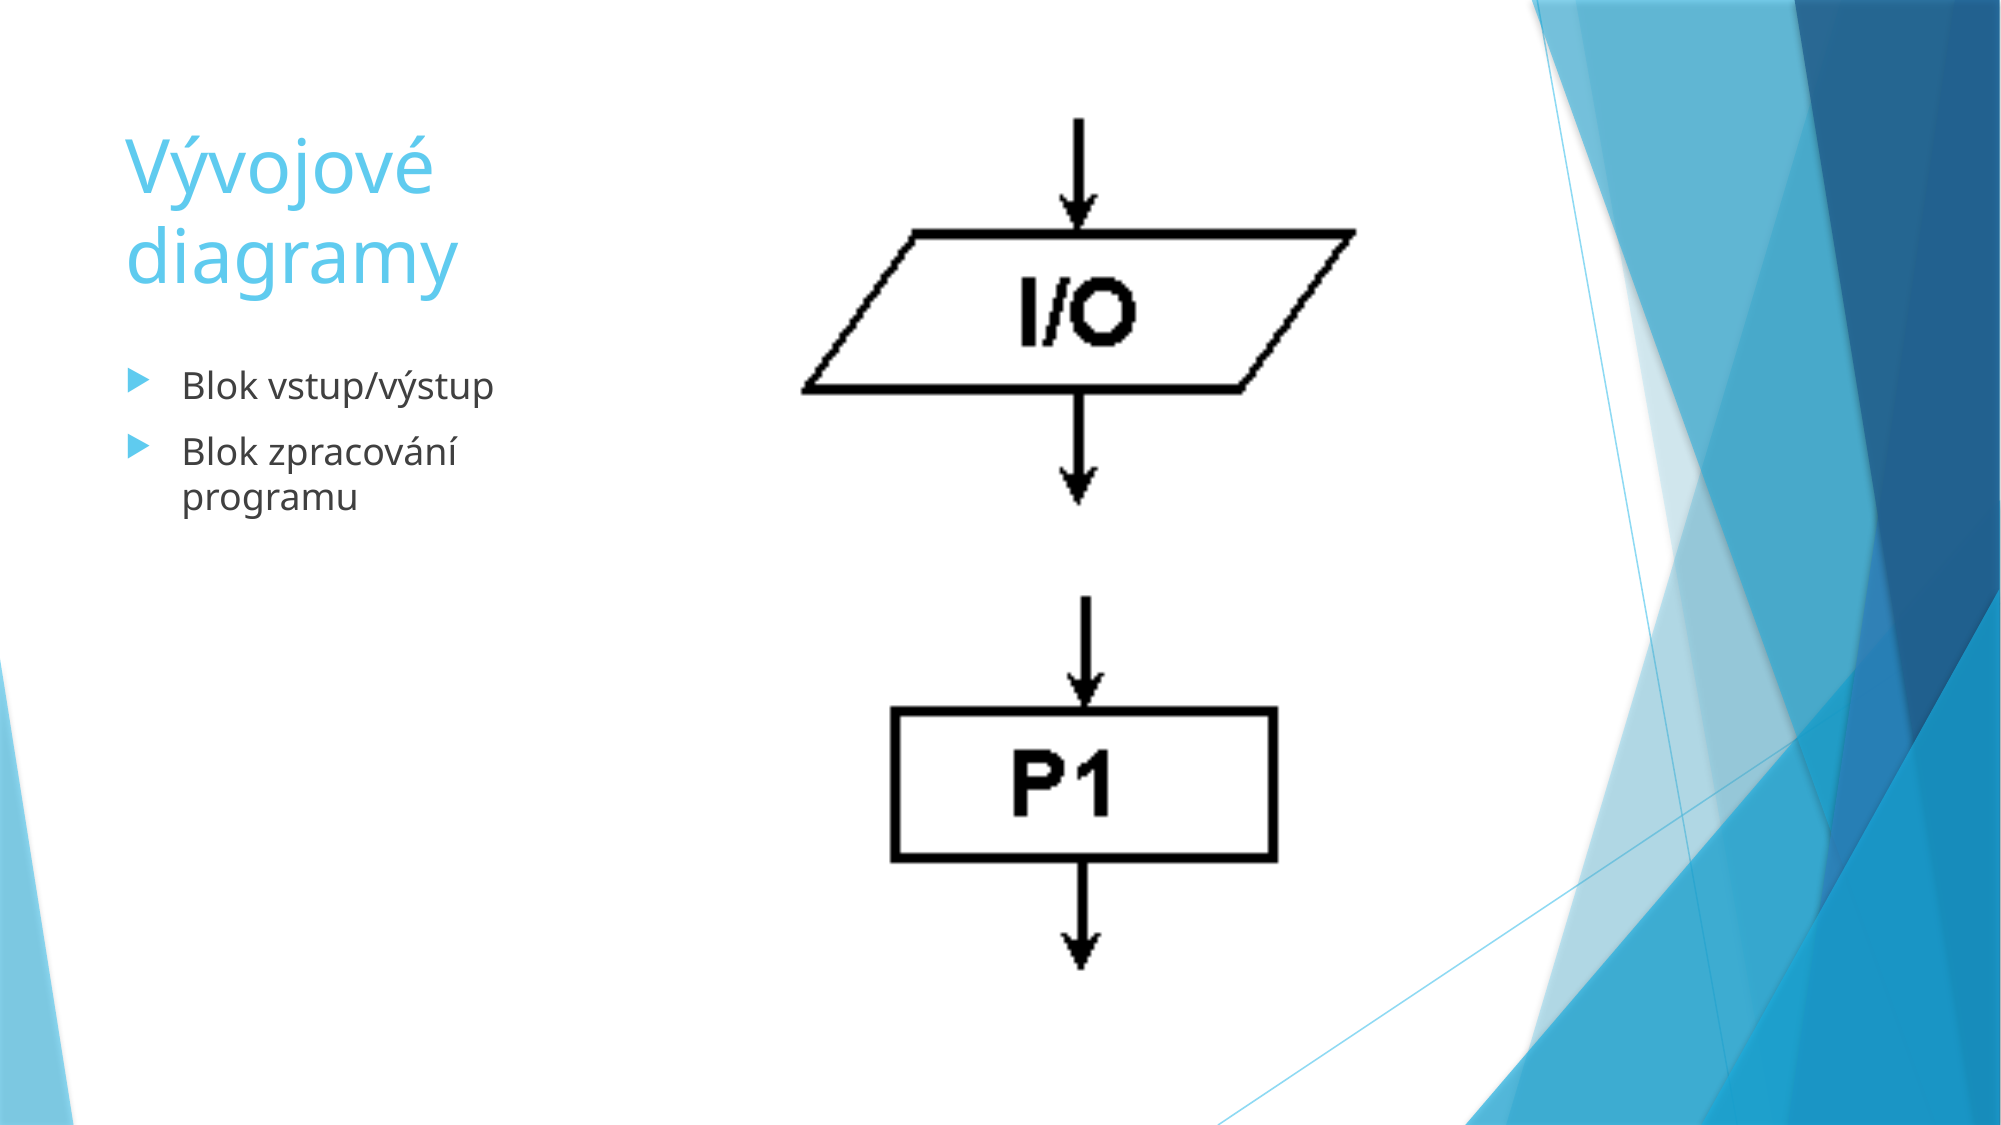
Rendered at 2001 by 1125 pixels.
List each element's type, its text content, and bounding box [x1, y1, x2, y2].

title Vývojové diagramy [110, 99, 592, 317]
list Blok vstup/výstup Blok zpracování programu [110, 354, 591, 992]
picture [682, 99, 1472, 528]
picture [751, 563, 1403, 992]
